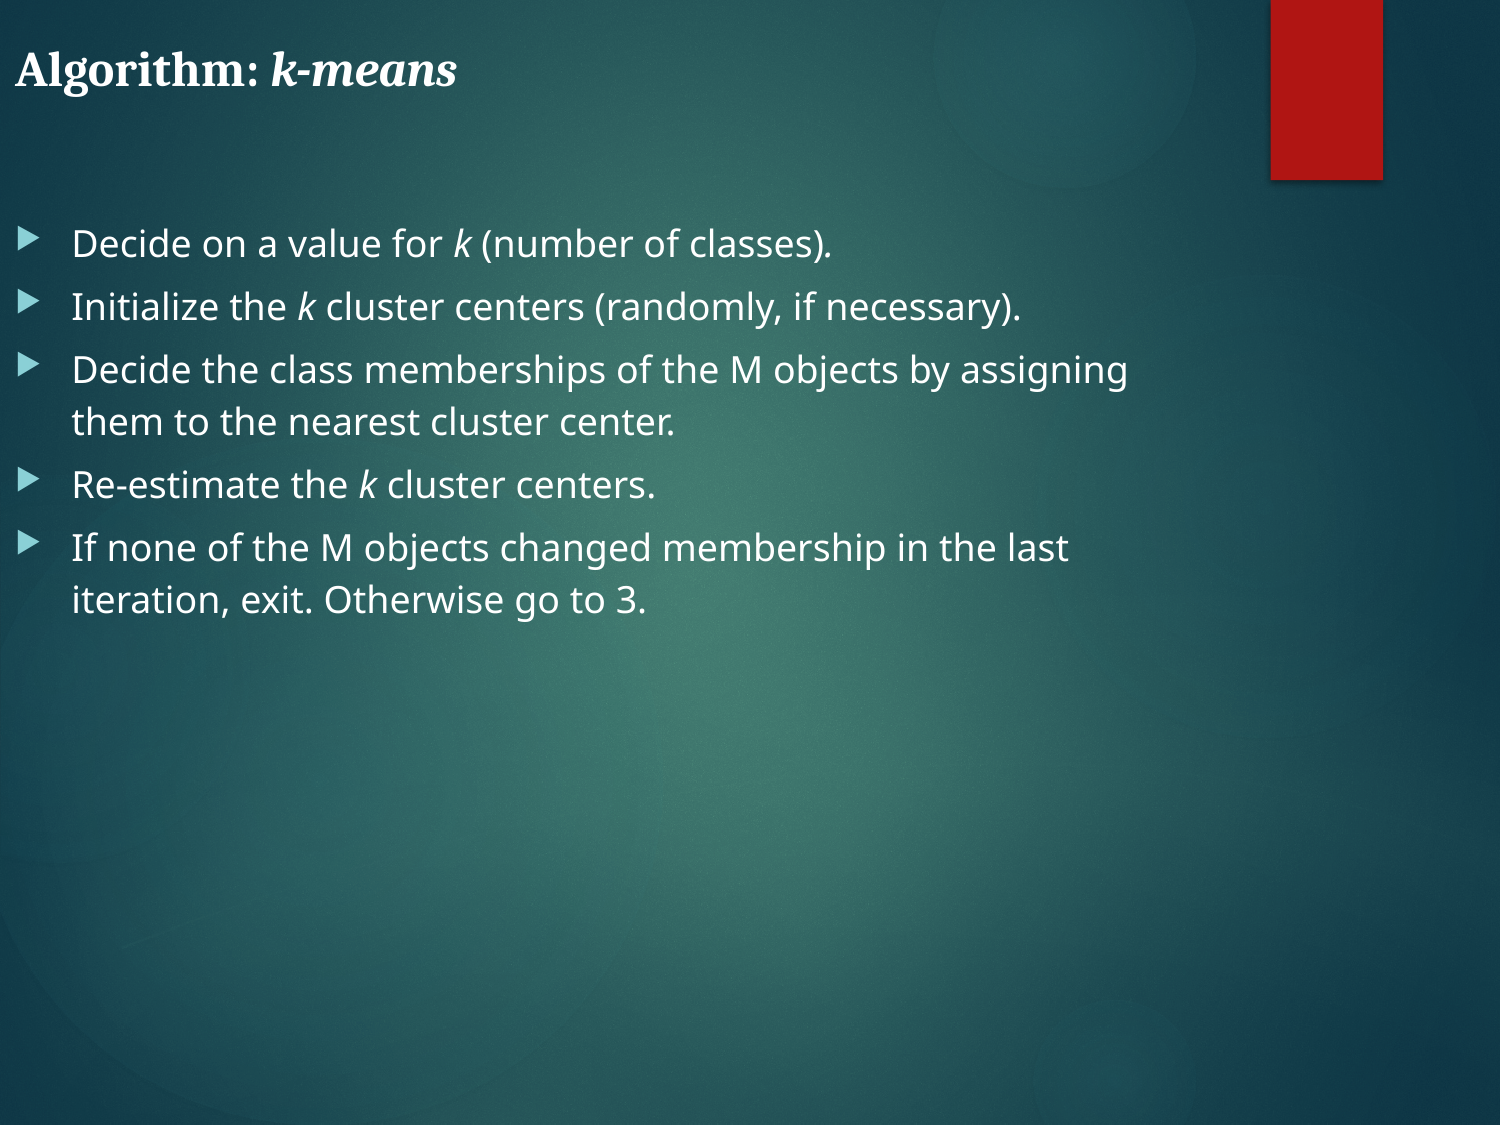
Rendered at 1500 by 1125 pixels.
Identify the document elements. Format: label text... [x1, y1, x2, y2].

text_box [228, 205, 1193, 370]
text_box Algorithm: k-means [0, 16, 1252, 117]
list Decide on a value for k (number of classes). Initialize the k cluster centers (randomly, if necessary). Decide the class memberships of the M objects by assigning them to the nearest cluster center. Re-estimate the k cluster centers. If none of the M objects changed membership in the last iteration, exit. Otherwise go to 3. [0, 205, 1182, 742]
